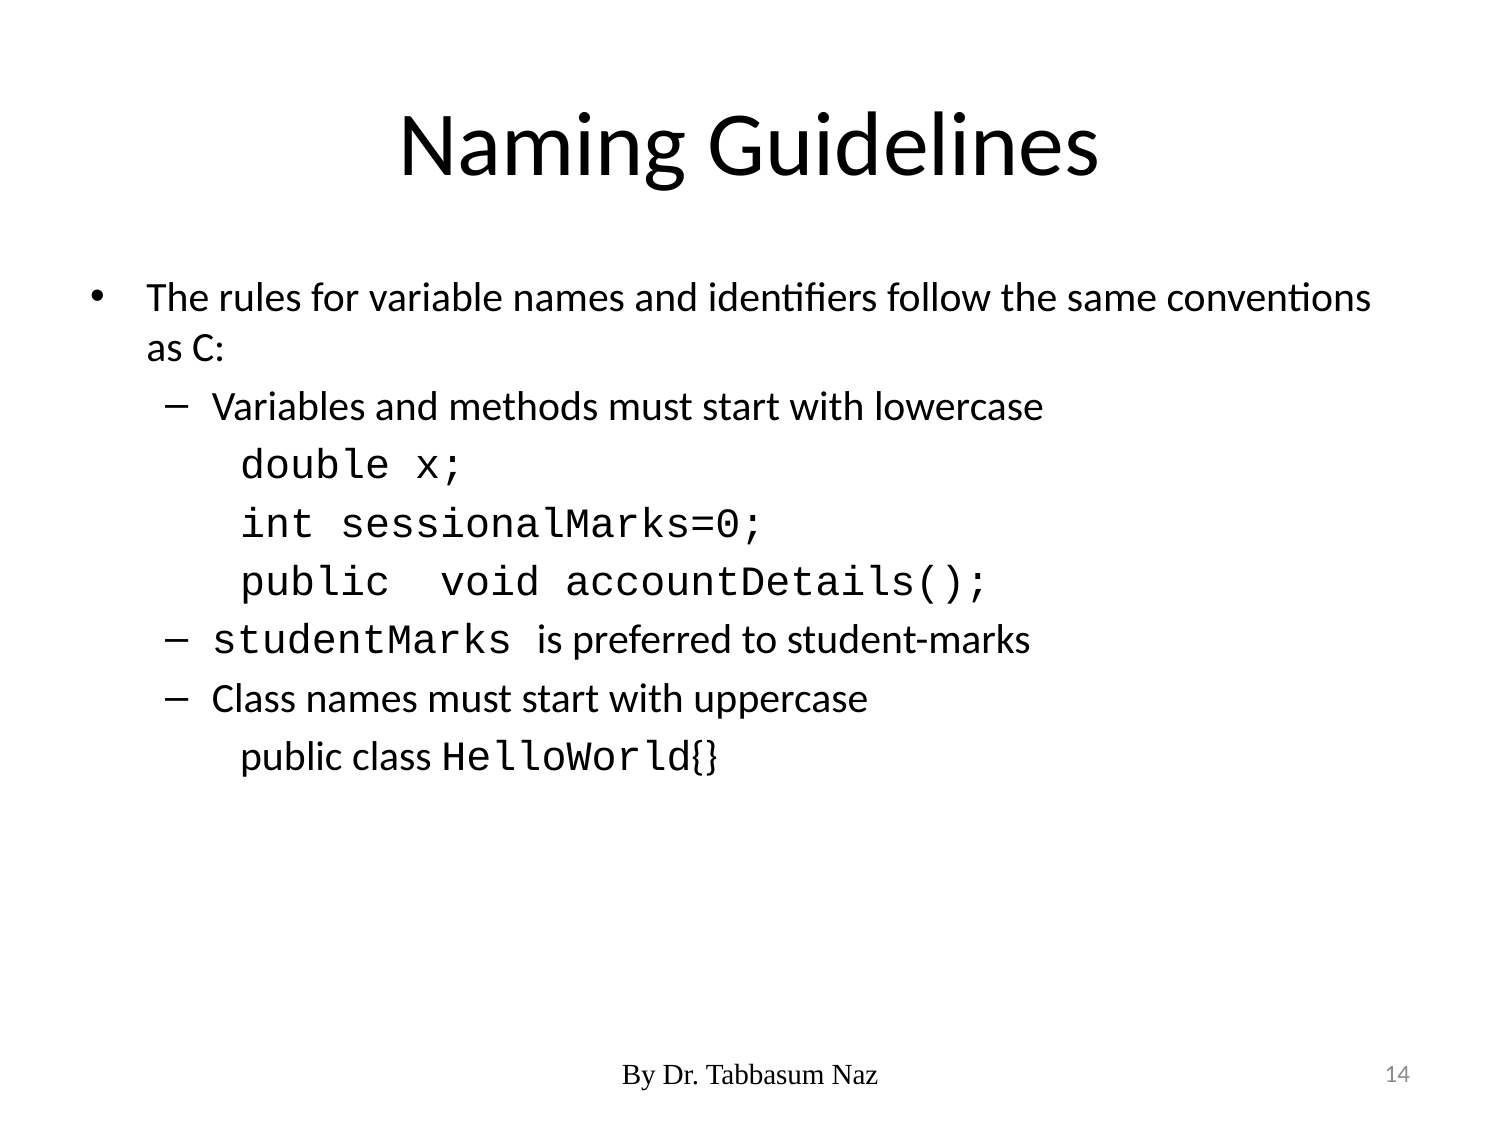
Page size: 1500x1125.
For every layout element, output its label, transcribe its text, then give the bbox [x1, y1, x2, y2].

footer By Dr. Tabbasum Naz [512, 1042, 988, 1103]
slide_number 14 [1074, 1042, 1425, 1103]
list The rules for variable names and identifiers follow the same conventions as C: Variables and methods must start with lowercase double x; int sessionalMarks=0; public void accountDetails(); studentMarks is preferred to student-marks Class names must start with uppercase public class HelloWorld{} [75, 262, 1425, 1005]
title Naming Guidelines [75, 45, 1425, 233]
